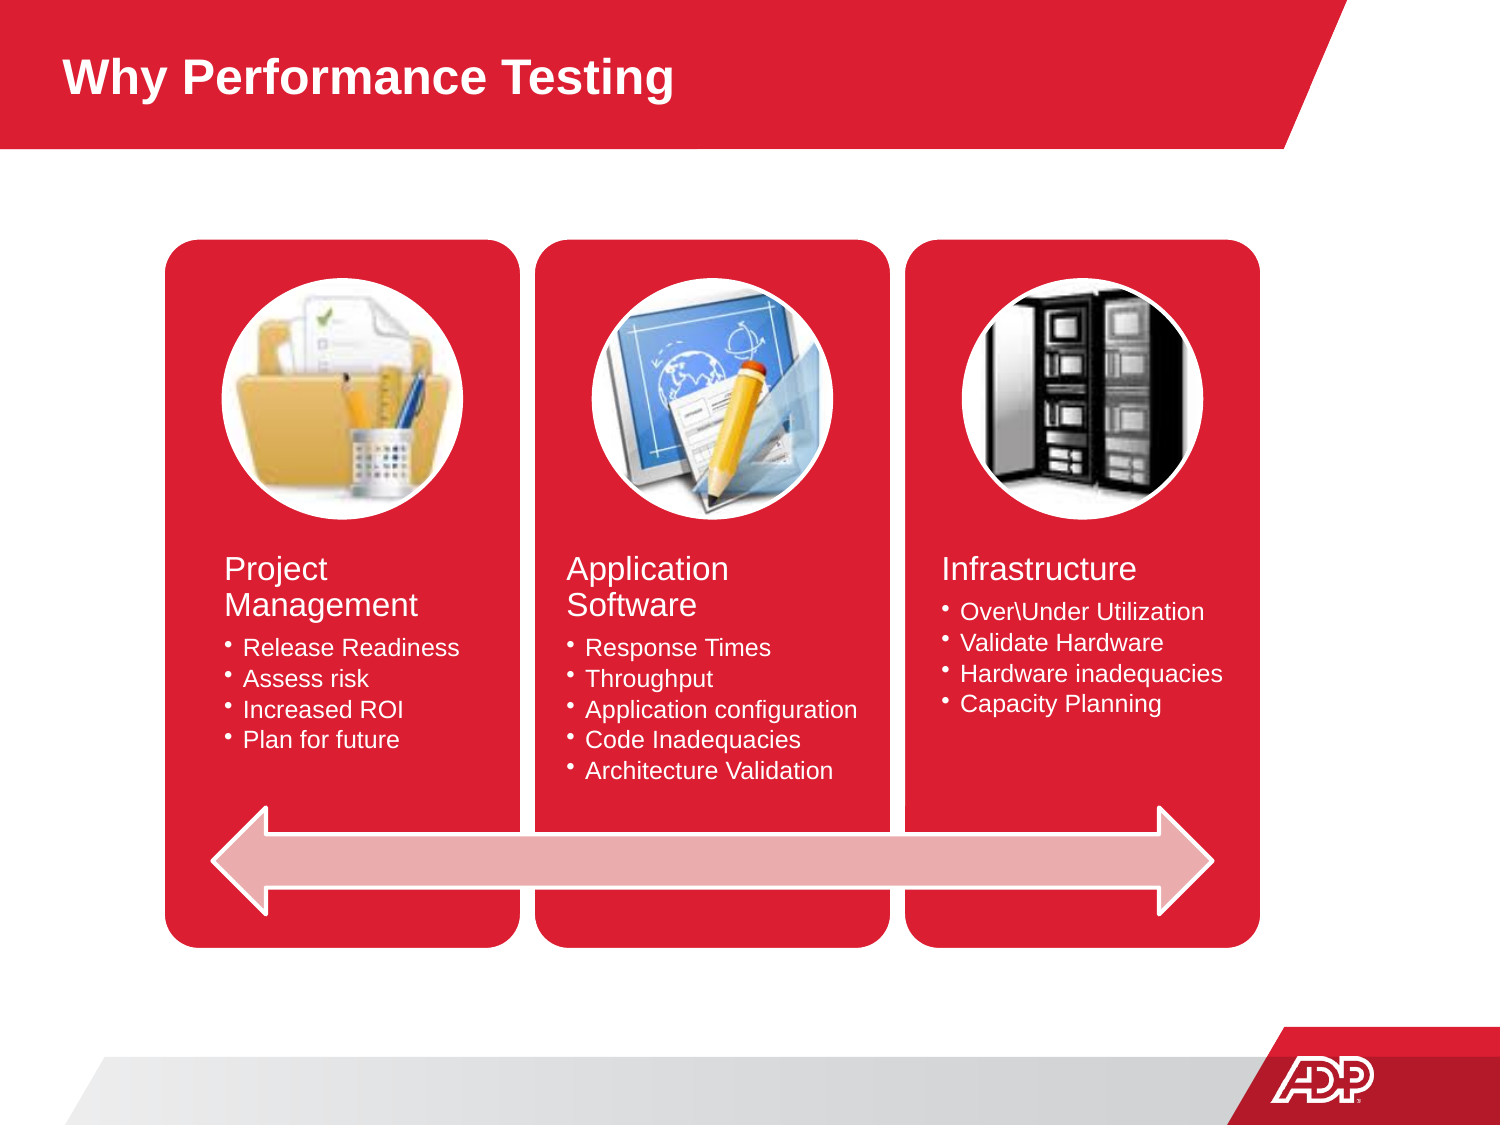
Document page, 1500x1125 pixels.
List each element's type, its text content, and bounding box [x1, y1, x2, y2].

picture [0, 0, 1500, 263]
picture [0, 862, 1500, 1125]
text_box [162, 237, 1263, 951]
title Why Performance Testing [62, 0, 1284, 150]
